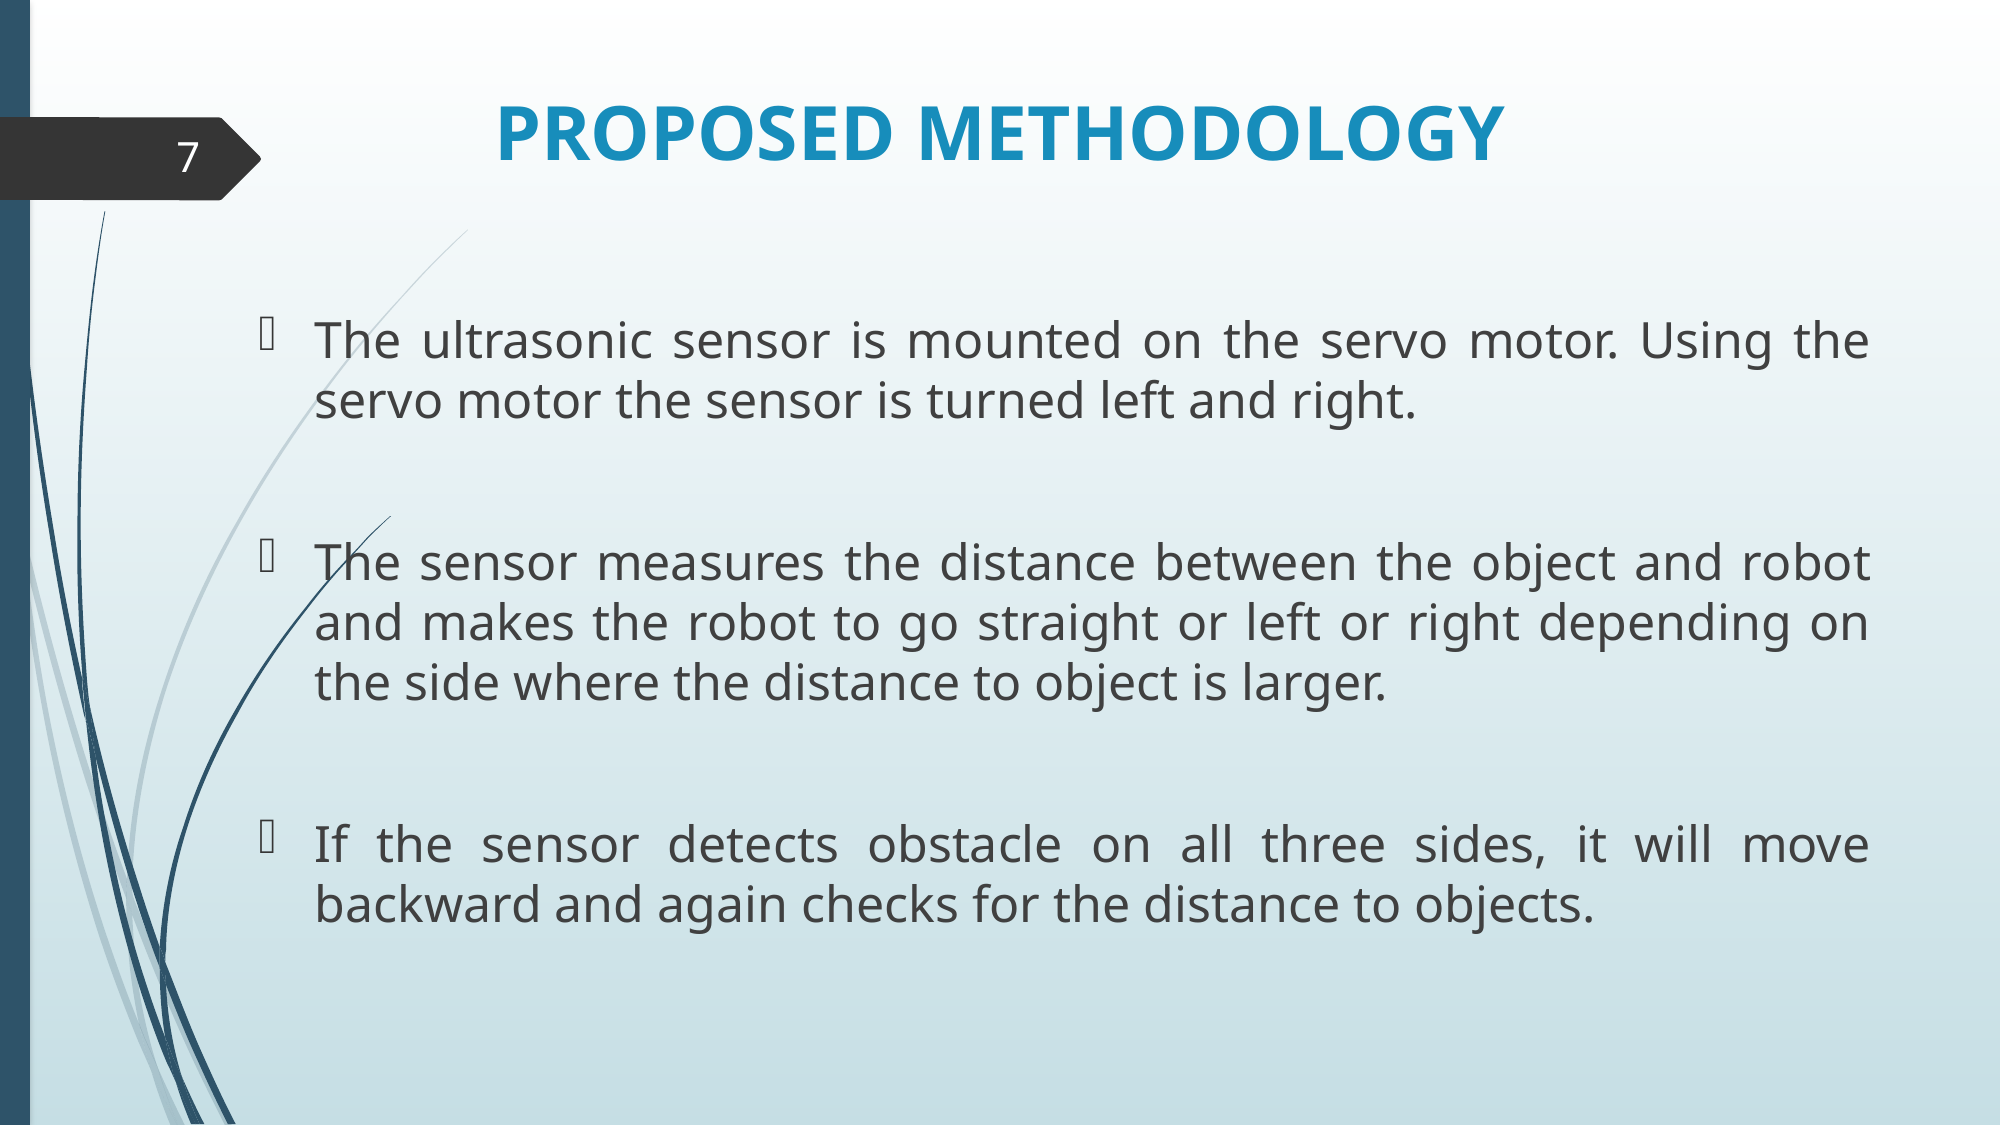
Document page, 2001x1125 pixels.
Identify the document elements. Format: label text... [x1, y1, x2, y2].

list The ultrasonic sensor is mounted on the servo motor. Using the servo motor the sensor is turned left and right. The sensor measures the distance between the object and robot and makes the robot to go straight or left or right depending on the side where the distance to object is larger. If the sensor detects obstacle on all three sides, it will move backward and again checks for the distance to objects. [243, 301, 1887, 950]
slide_number 7 [87, 129, 216, 190]
title PROPOSED METHODOLOGY [324, 78, 1675, 266]
